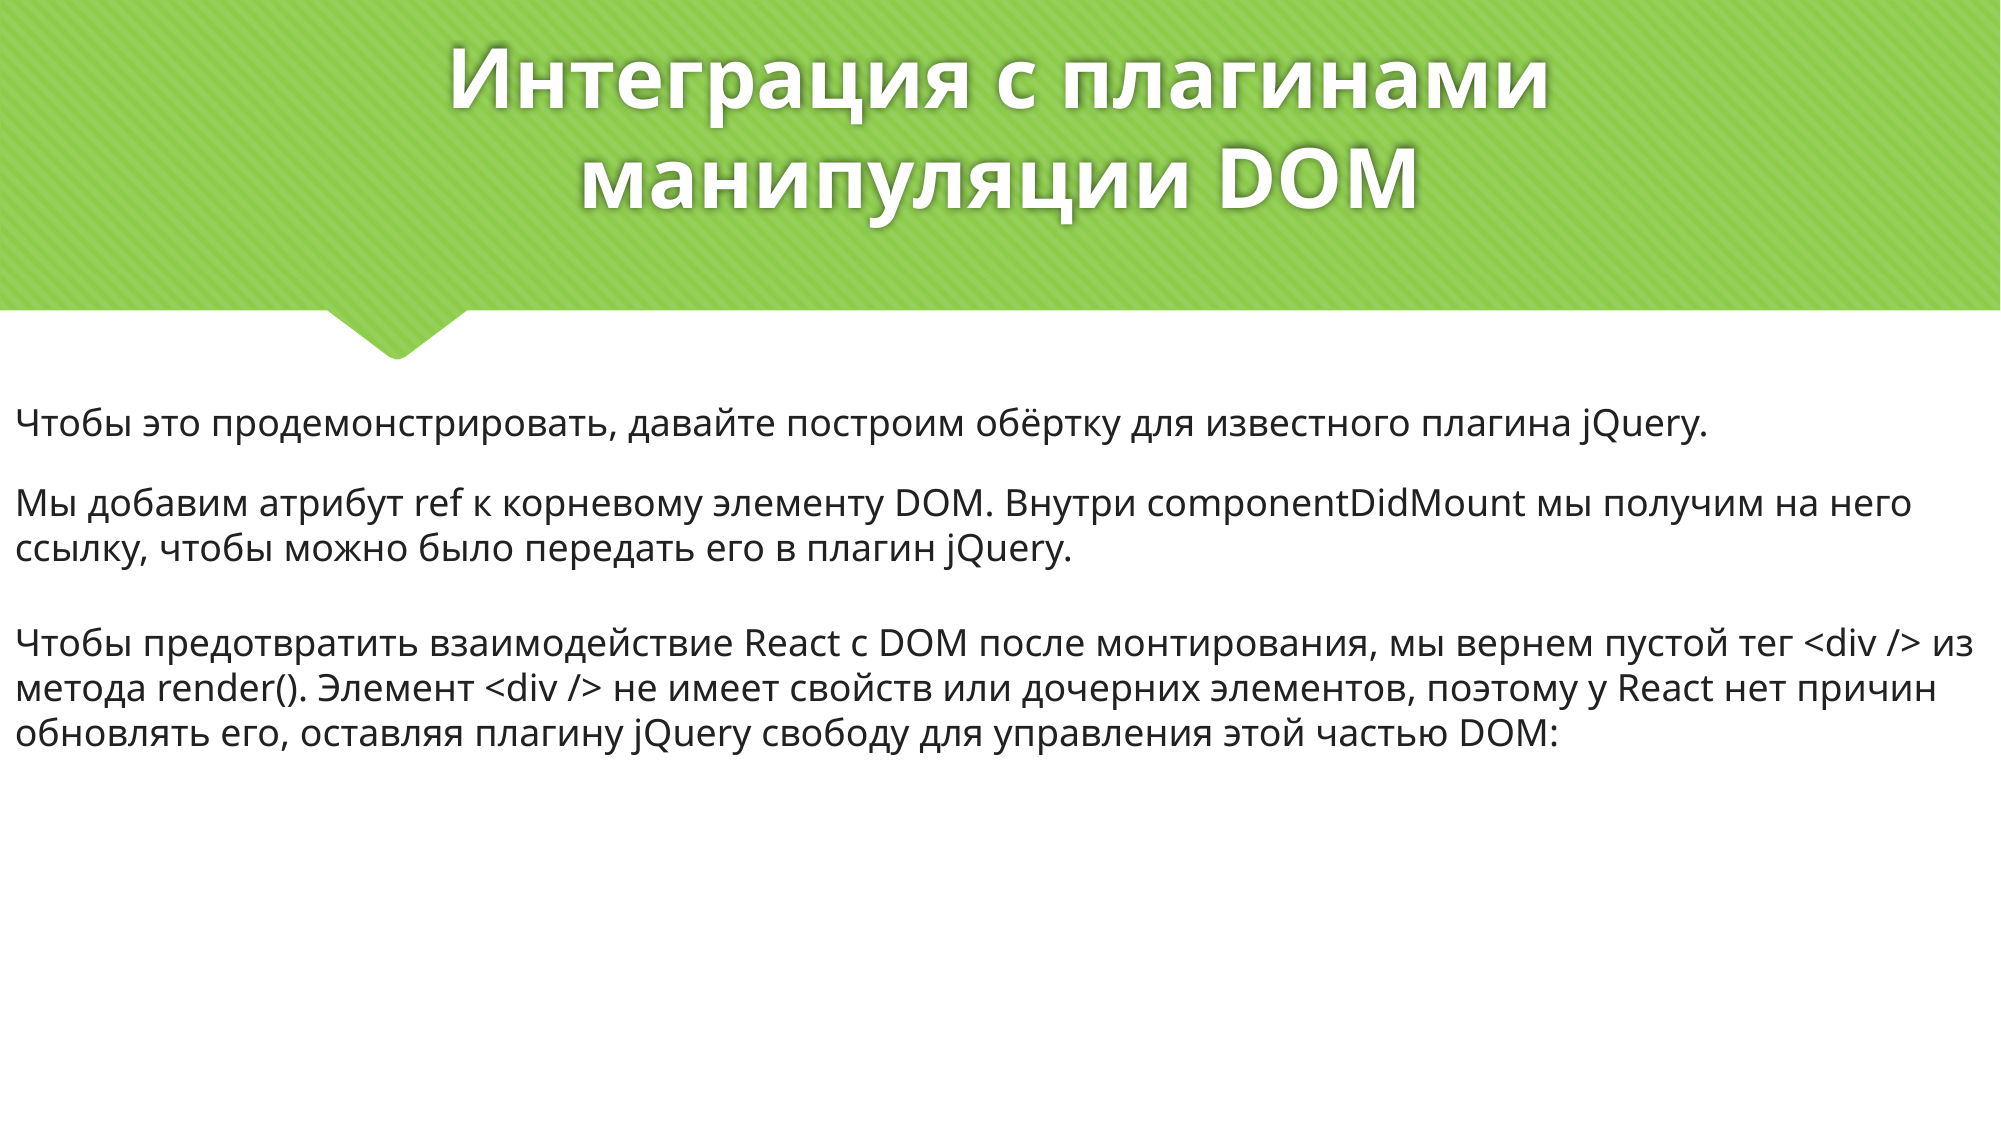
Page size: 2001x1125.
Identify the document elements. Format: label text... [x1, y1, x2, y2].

text_box Чтобы предотвратить взаимодействие React с DOM после монтирования, мы вернем пустой тег <div /> из метода render(). Элемент <div /> не имеет свойств или дочерних элементов, поэтому у React нет причин обновлять его, оставляя плагину jQuery свободу для управления этой частью DOM: [0, 611, 2000, 762]
title Интеграция с плагинами манипуляции DOM [132, 73, 1868, 233]
text_box Чтобы это продемонстрировать, давайте построим обёртку для известного плагина jQuery. [0, 391, 2000, 452]
text_box Мы добавим атрибут ref к корневому элементу DOM. Внутри componentDidMount мы получим на него ссылку, чтобы можно было передать его в плагин jQuery. [0, 471, 2000, 577]
